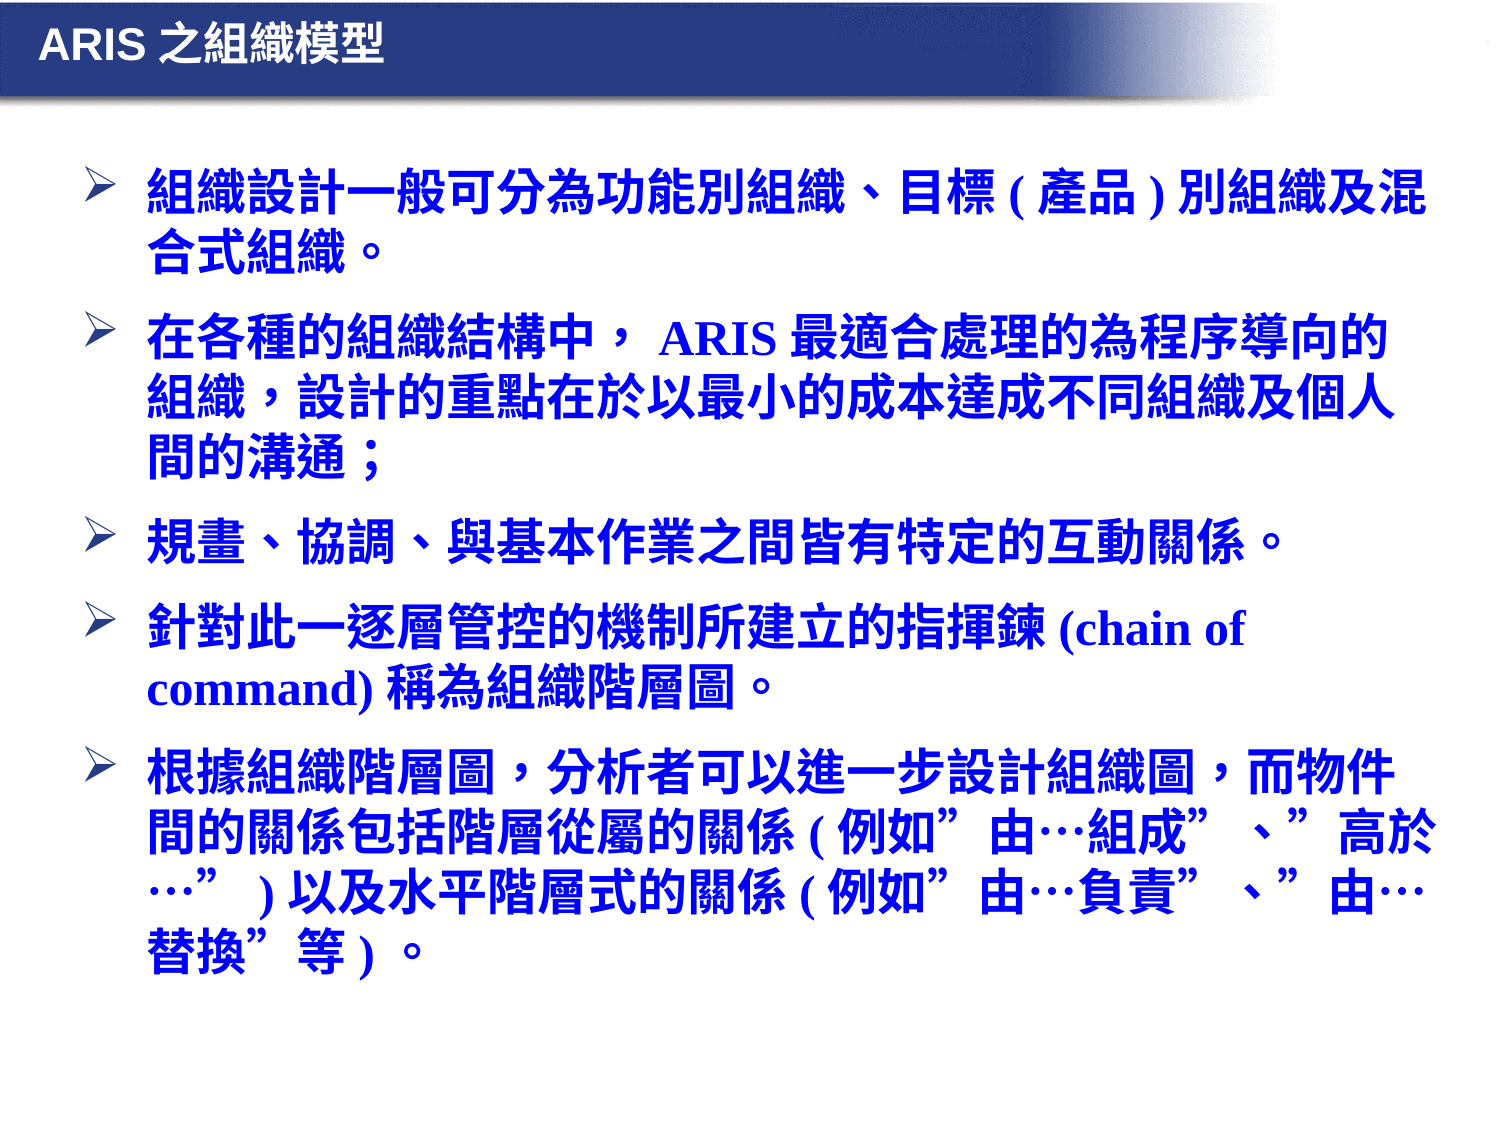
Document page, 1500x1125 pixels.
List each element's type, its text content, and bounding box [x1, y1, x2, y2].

picture [0, 0, 1500, 114]
title ARIS之組織模型 [37, 0, 1163, 93]
list 組織設計一般可分為功能別組織、目標(產品)別組織及混合式組織。 在各種的組織結構中，ARIS最適合處理的為程序導向的組織，設計的重點在於以最小的成本達成不同組織及個人間的溝通； 規畫、協調、與基本作業之間皆有特定的互動關係。 針對此一逐層管控的機制所建立的指揮鍊(chain of command)稱為組織階層圖。 根據組織階層圖，分析者可以進一步設計組織圖，而物件間的關係包括階層從屬的關係(例如”由…組成”、”高於…”)以及水平階層式的關係(例如”由…負責”、”由…替換”等)。 [80, 160, 1438, 1046]
